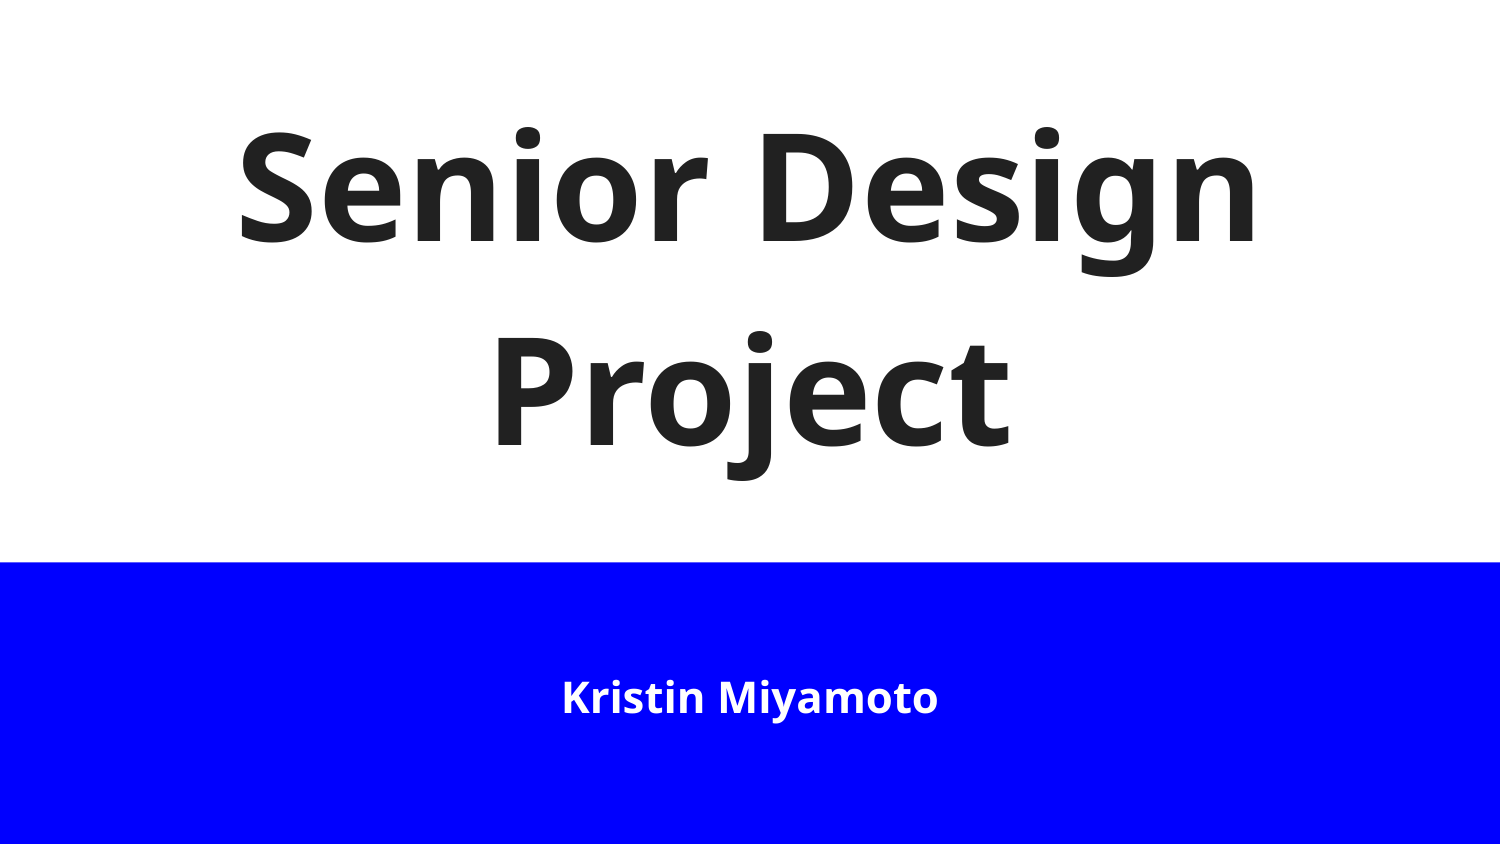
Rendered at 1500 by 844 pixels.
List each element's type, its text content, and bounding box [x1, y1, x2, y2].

title Senior Design Project [51, 64, 1449, 506]
subtitle Kristin Miyamoto [51, 638, 1449, 755]
